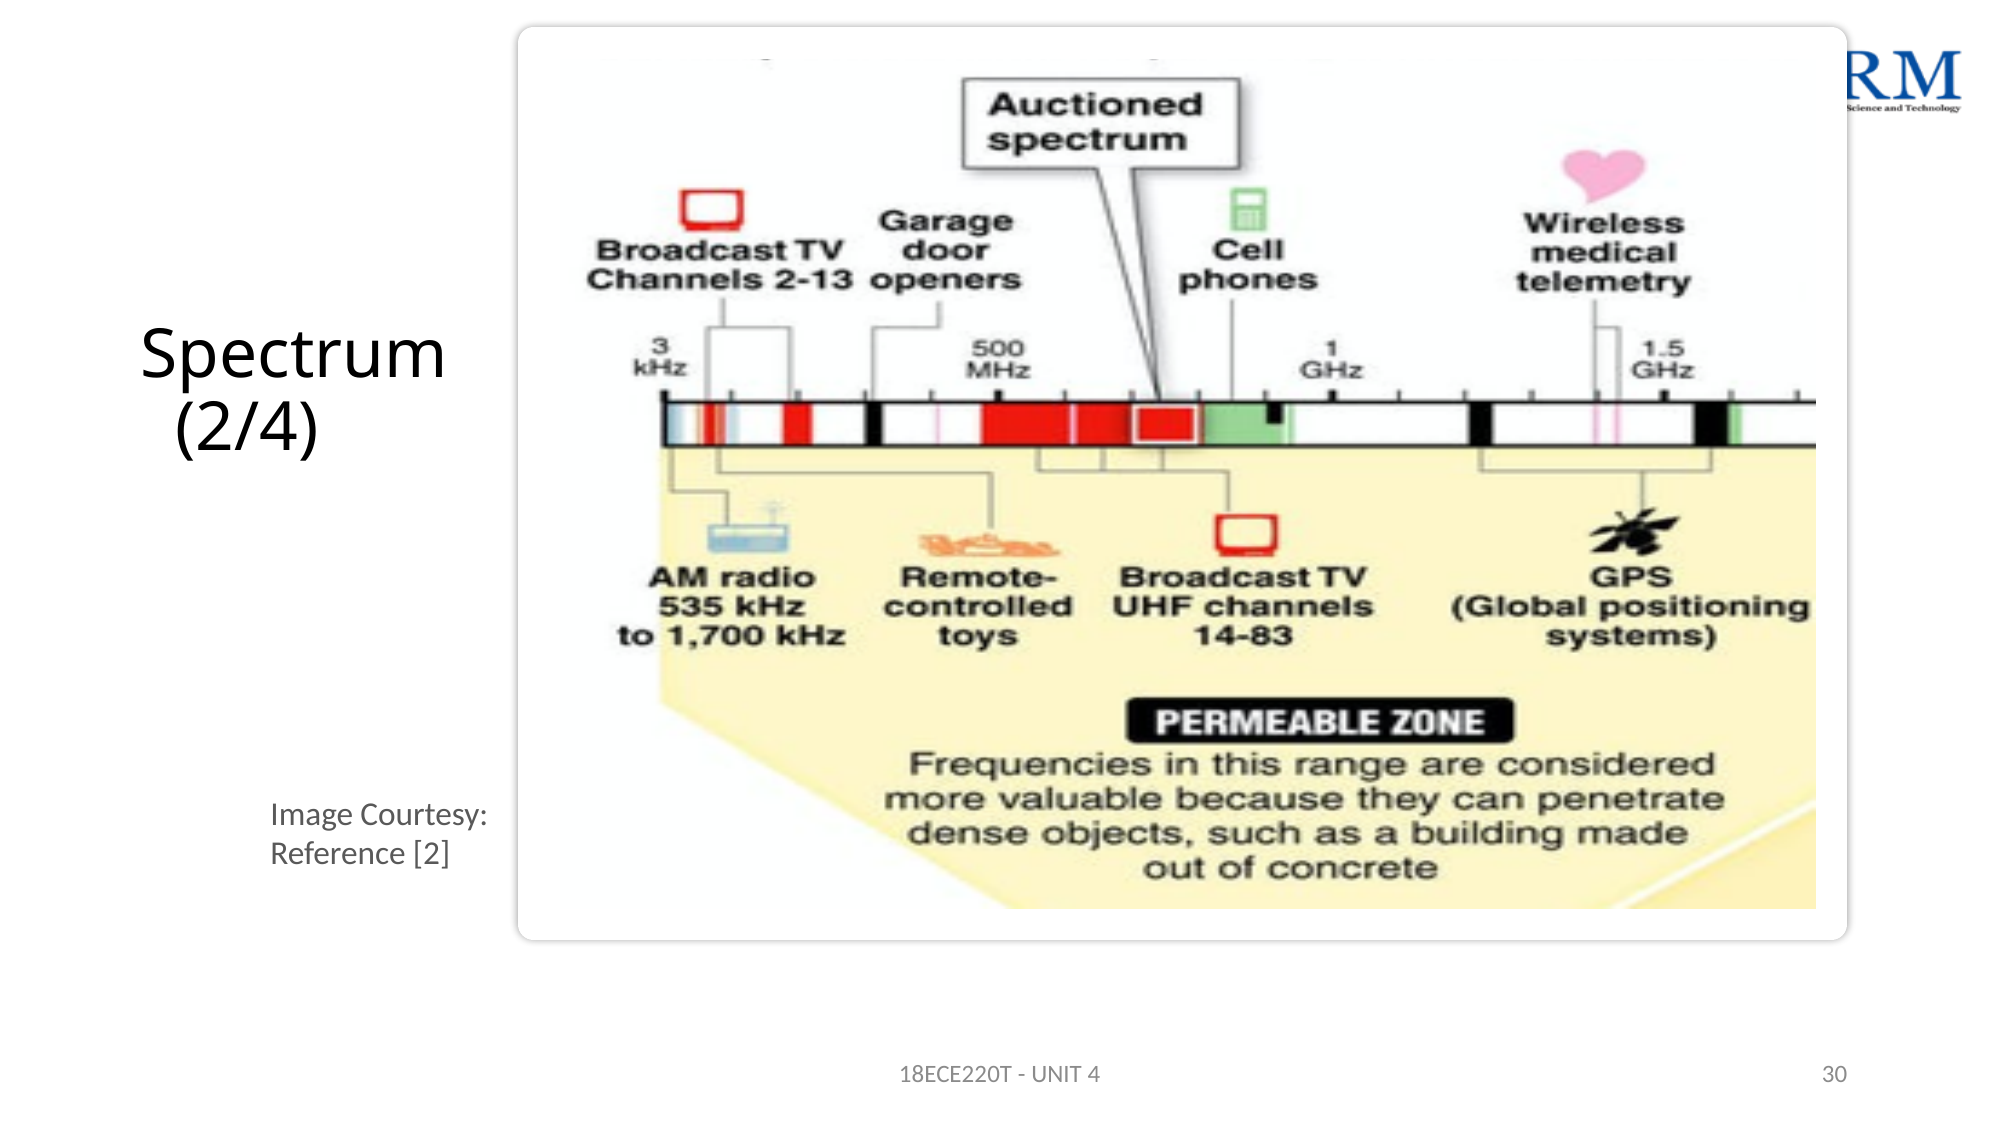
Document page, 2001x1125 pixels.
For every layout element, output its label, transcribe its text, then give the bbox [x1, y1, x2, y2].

slide_number 30 [1412, 1042, 1863, 1103]
picture [549, 58, 1816, 909]
footer 18ECE220T - UNIT 4 [662, 1042, 1338, 1103]
picture [1674, 17, 1963, 156]
title Spectrum (2/4) [125, 287, 509, 498]
text_box Image Courtesy: Reference [2] [255, 784, 509, 880]
